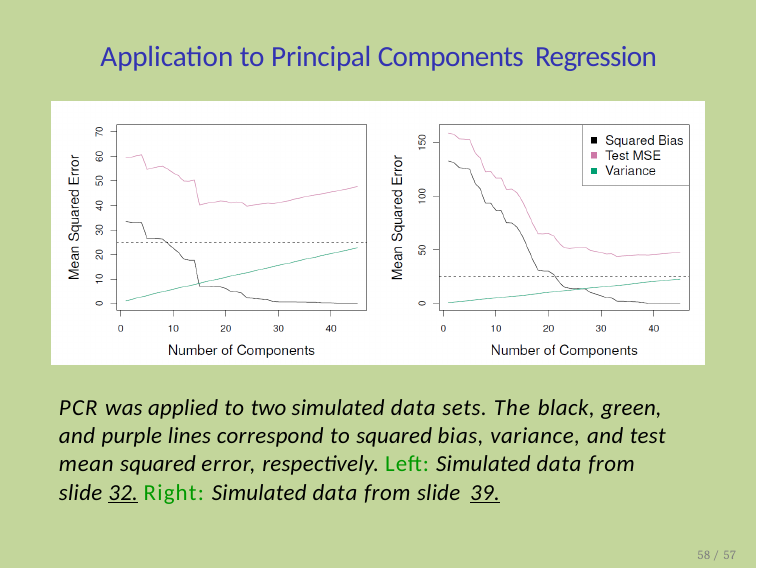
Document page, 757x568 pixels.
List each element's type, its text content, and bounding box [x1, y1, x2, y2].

slide_number 58 / 57 [691, 548, 743, 568]
title Application to Principal Components Regression [63, 34, 693, 99]
picture [50, 101, 705, 366]
text_box PCR was applied to two simulated data sets. The black, green, and purple lines correspond to squared bias, variance, and test mean squared error, respectively. Left: Simulated data from slide 32. Right: Simulated data from slide 39. [56, 391, 683, 505]
